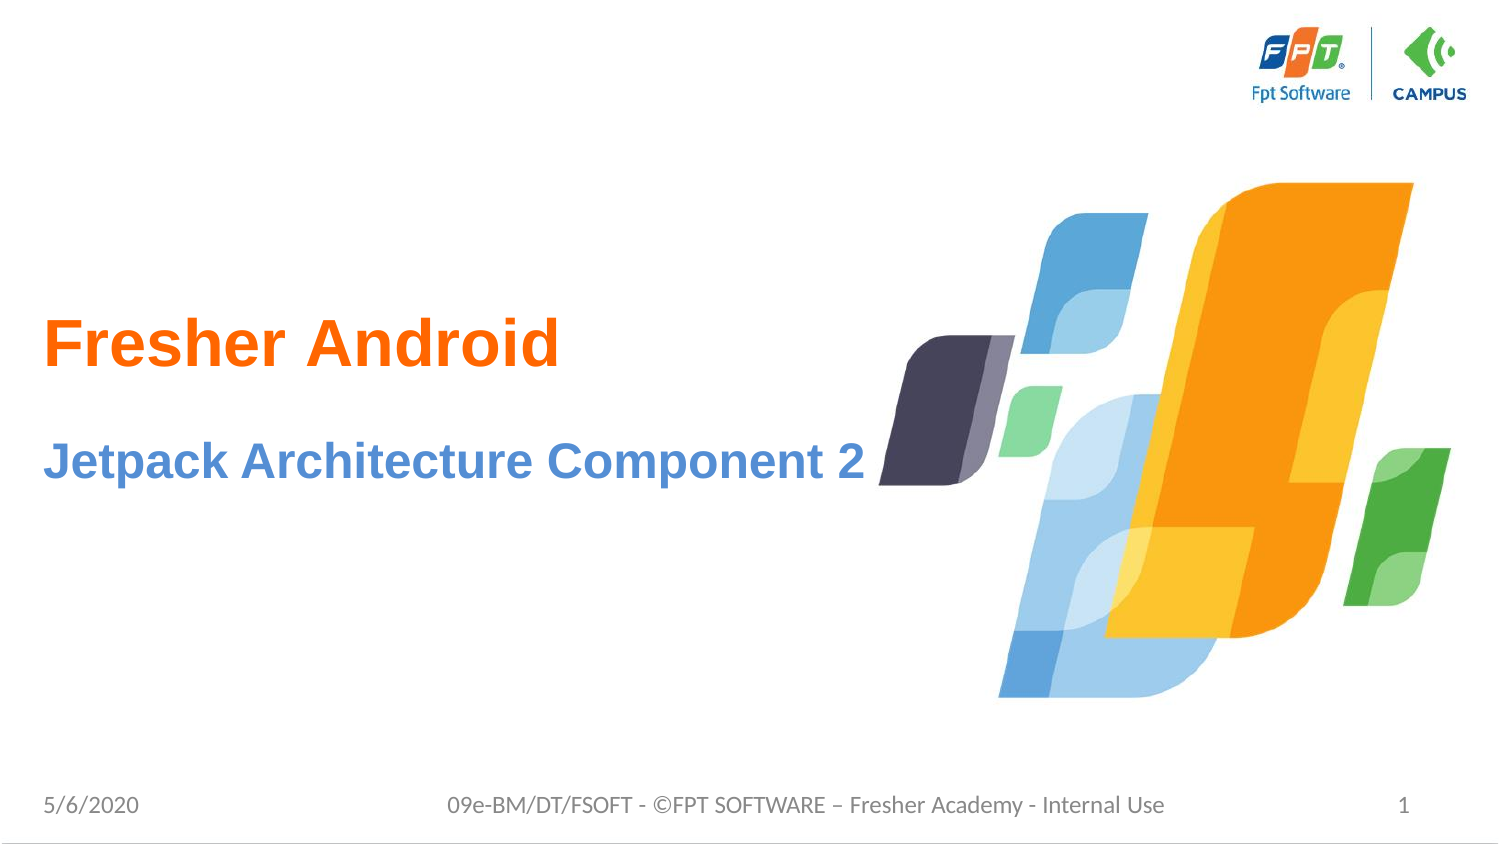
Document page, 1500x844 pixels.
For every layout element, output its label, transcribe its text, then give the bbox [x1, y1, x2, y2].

text_box 09e-BM/DT/FSOFT - ©FPT SOFTWARE – Fresher Academy - Internal Use [445, 786, 1175, 818]
text_box [1, 0, 1499, 844]
text_box 5/6/2020 [41, 786, 142, 818]
text_box 1 [1395, 786, 1413, 818]
title Fresher Android [41, 297, 562, 426]
text_box Jetpack Architecture Component 2 [41, 426, 872, 489]
